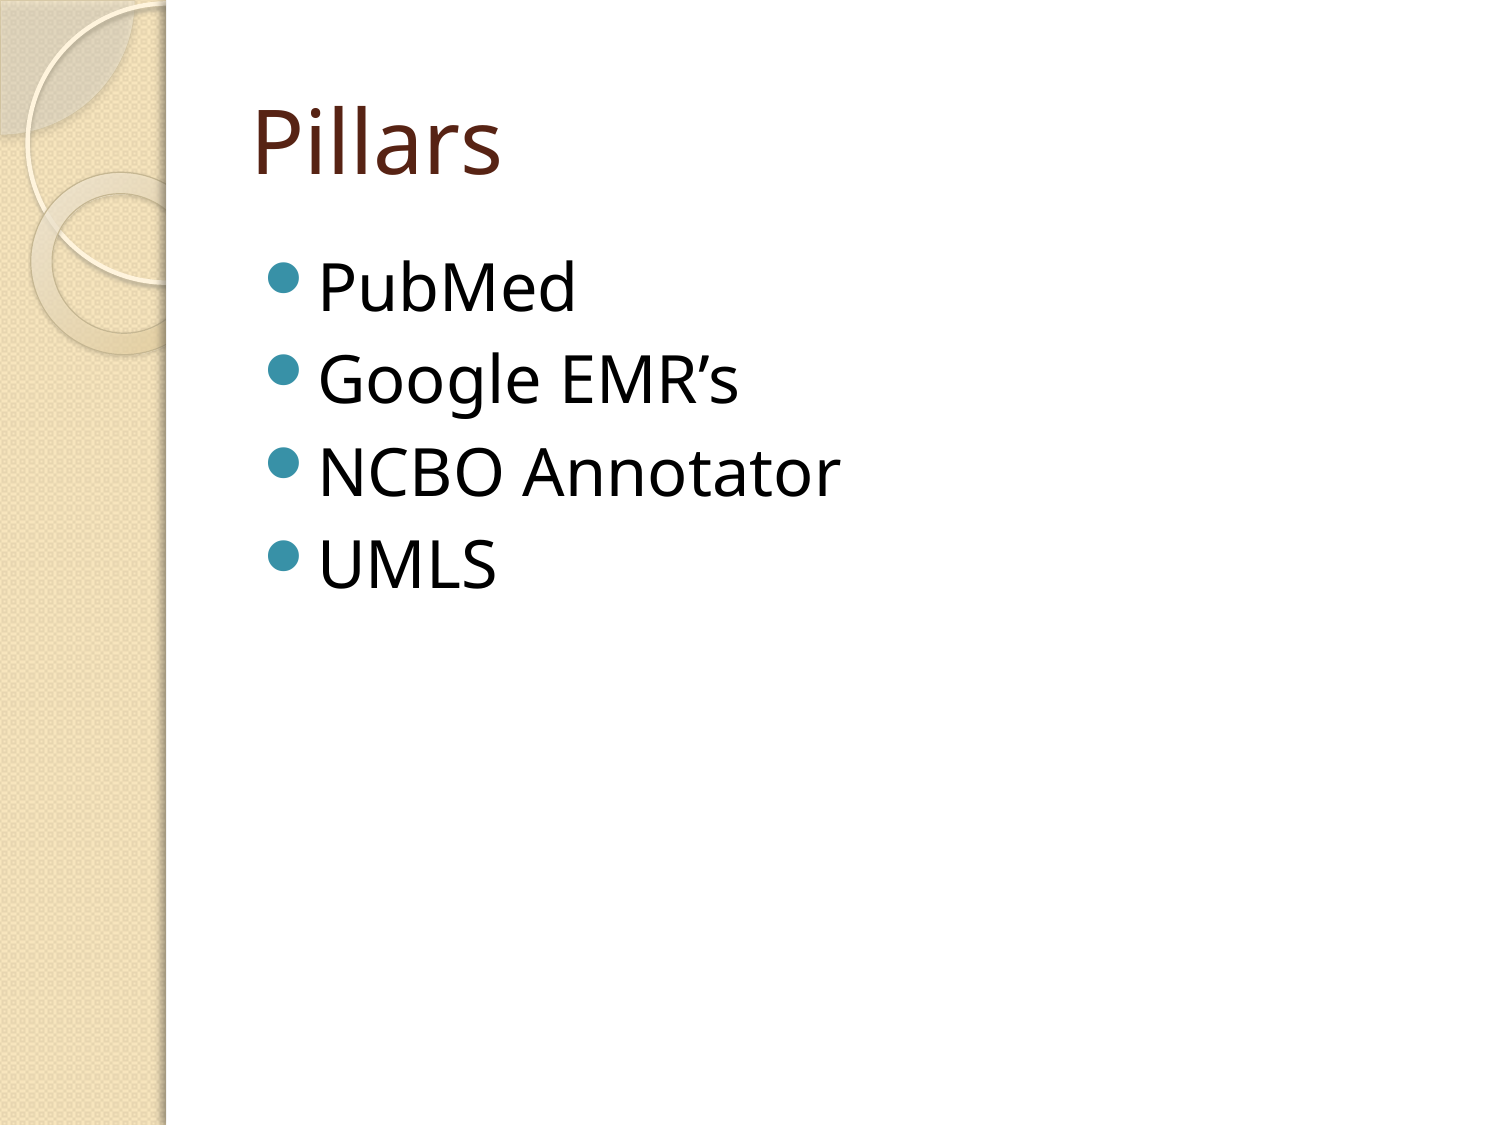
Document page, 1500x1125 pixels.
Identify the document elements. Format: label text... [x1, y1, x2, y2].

title Pillars [235, 45, 1466, 233]
list PubMed Google EMR’s NCBO Annotator UMLS [235, 237, 1466, 1025]
